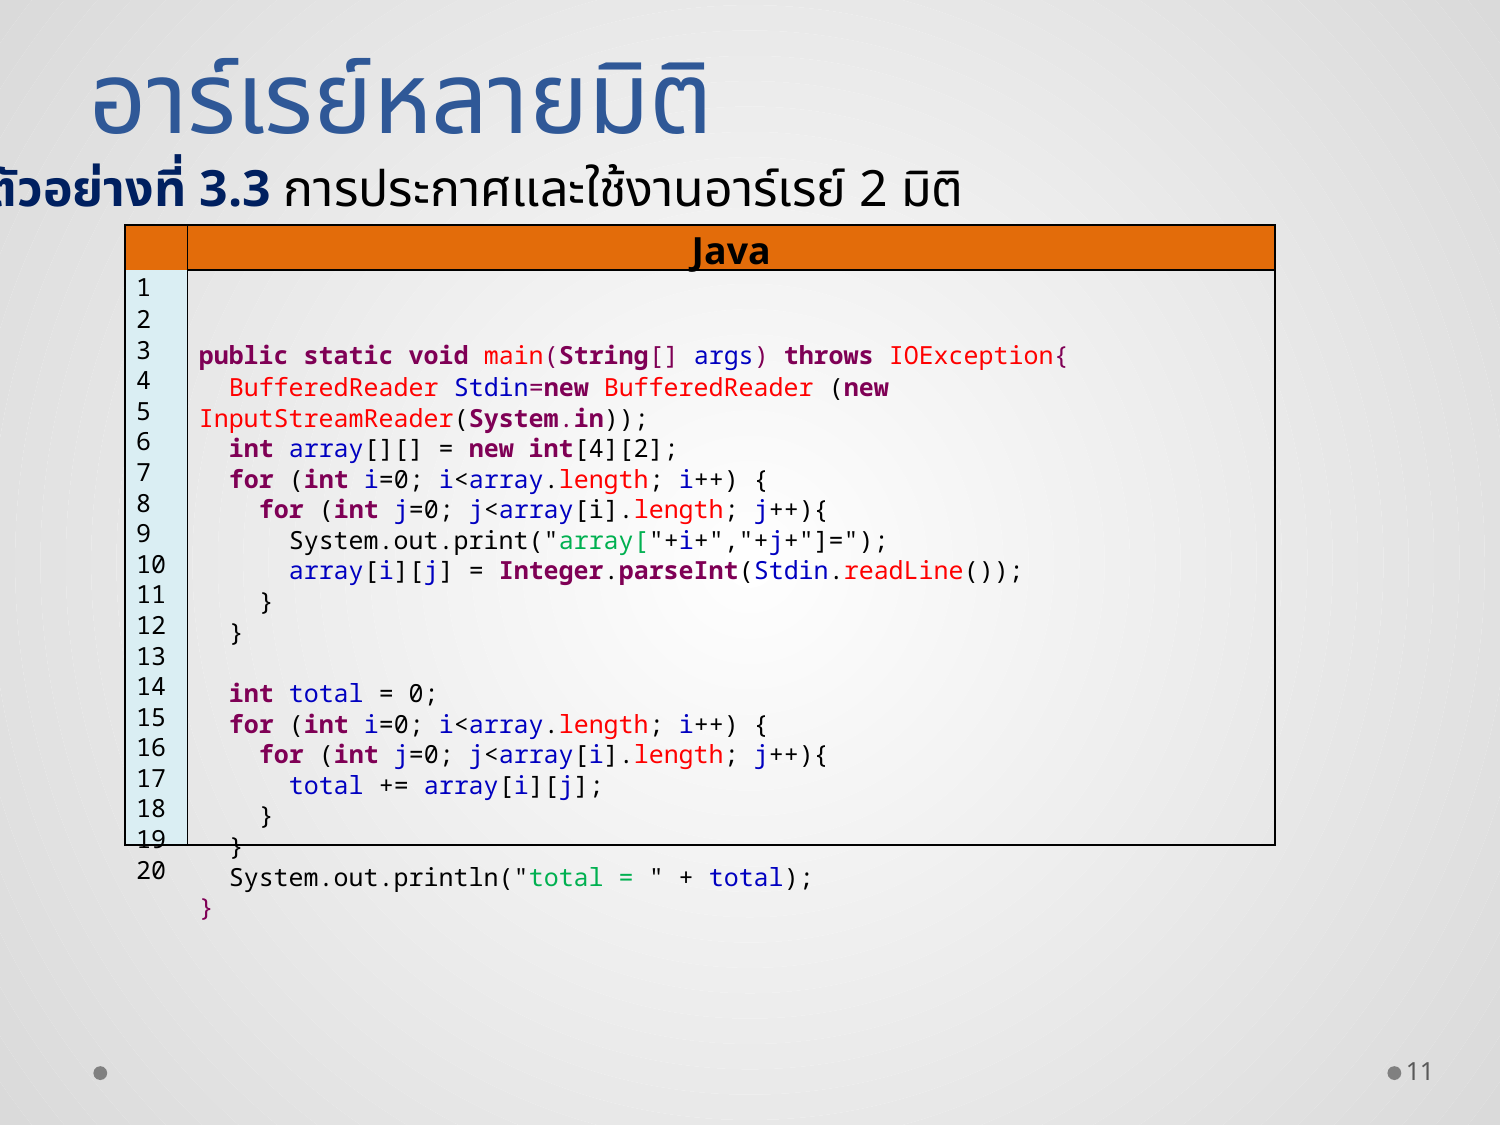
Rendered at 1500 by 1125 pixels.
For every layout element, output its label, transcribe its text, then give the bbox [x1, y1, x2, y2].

text_box อาร์เรย์หลายมิติ [74, 24, 1425, 175]
table_cell 1 2 3 4 5 6 7 8 9 10 11 12 13 14 15 16 17 18 19 20 [126, 270, 187, 844]
table_header Java [188, 226, 1274, 269]
text_box ตัวอย่างที่ 3.3 การประกาศและใช้งานอาร์เรย์ 2 มิติ [0, 149, 979, 224]
table_cell public static void main(String[] args) throws IOException{ BufferedReader Stdin=new BufferedReader (new InputStreamReader(System.in)); int array[][] = new int[4][2]; for (int i=0; i<array.length; i++) { for (int j=0; j<array[i].length; j++){ System.out.print("array["+i+","+j+"]="); array[i][j] = Integer.parseInt(Stdin.readLine()); } } int total = 0; for (int i=0; i<array.length; i++) { for (int j=0; j<array[i].length; j++){ total += array[i][j]; } } System.out.println("total = " + total); } [188, 271, 1274, 844]
slide_number 11 [1401, 1042, 1494, 1103]
table_header [126, 226, 187, 270]
